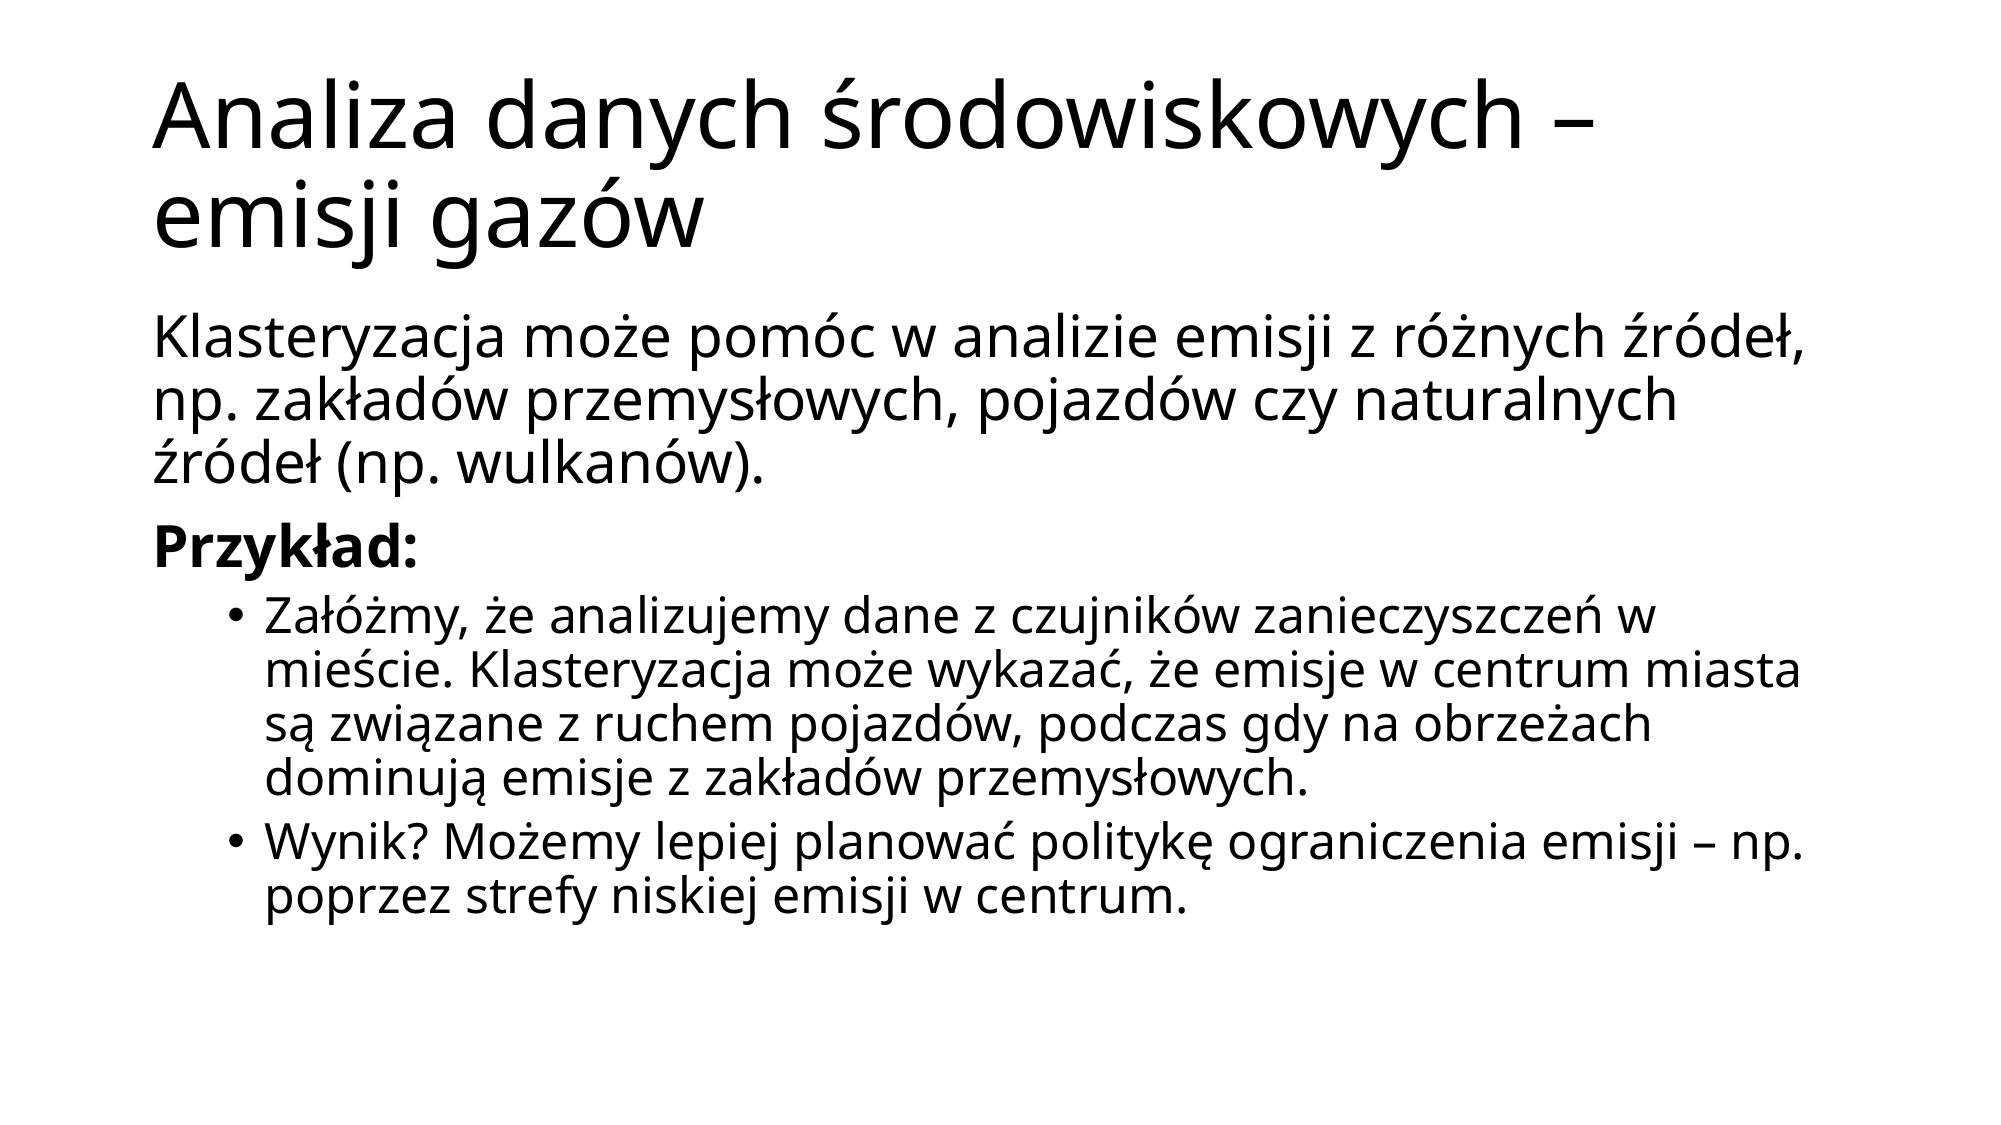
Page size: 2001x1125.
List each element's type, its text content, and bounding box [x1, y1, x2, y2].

title Analiza danych środowiskowych – emisji gazów [137, 59, 1863, 278]
list Klasteryzacja może pomóc w analizie emisji z różnych źródeł, np. zakładów przemysłowych, pojazdów czy naturalnych źródeł (np. wulkanów). Przykład: Załóżmy, że analizujemy dane z czujników zanieczyszczeń w mieście. Klasteryzacja może wykazać, że emisje w centrum miasta są związane z ruchem pojazdów, podczas gdy na obrzeżach dominują emisje z zakładów przemysłowych. Wynik? Możemy lepiej planować politykę ograniczenia emisji – np. poprzez strefy niskiej emisji w centrum. [137, 299, 1863, 1014]
